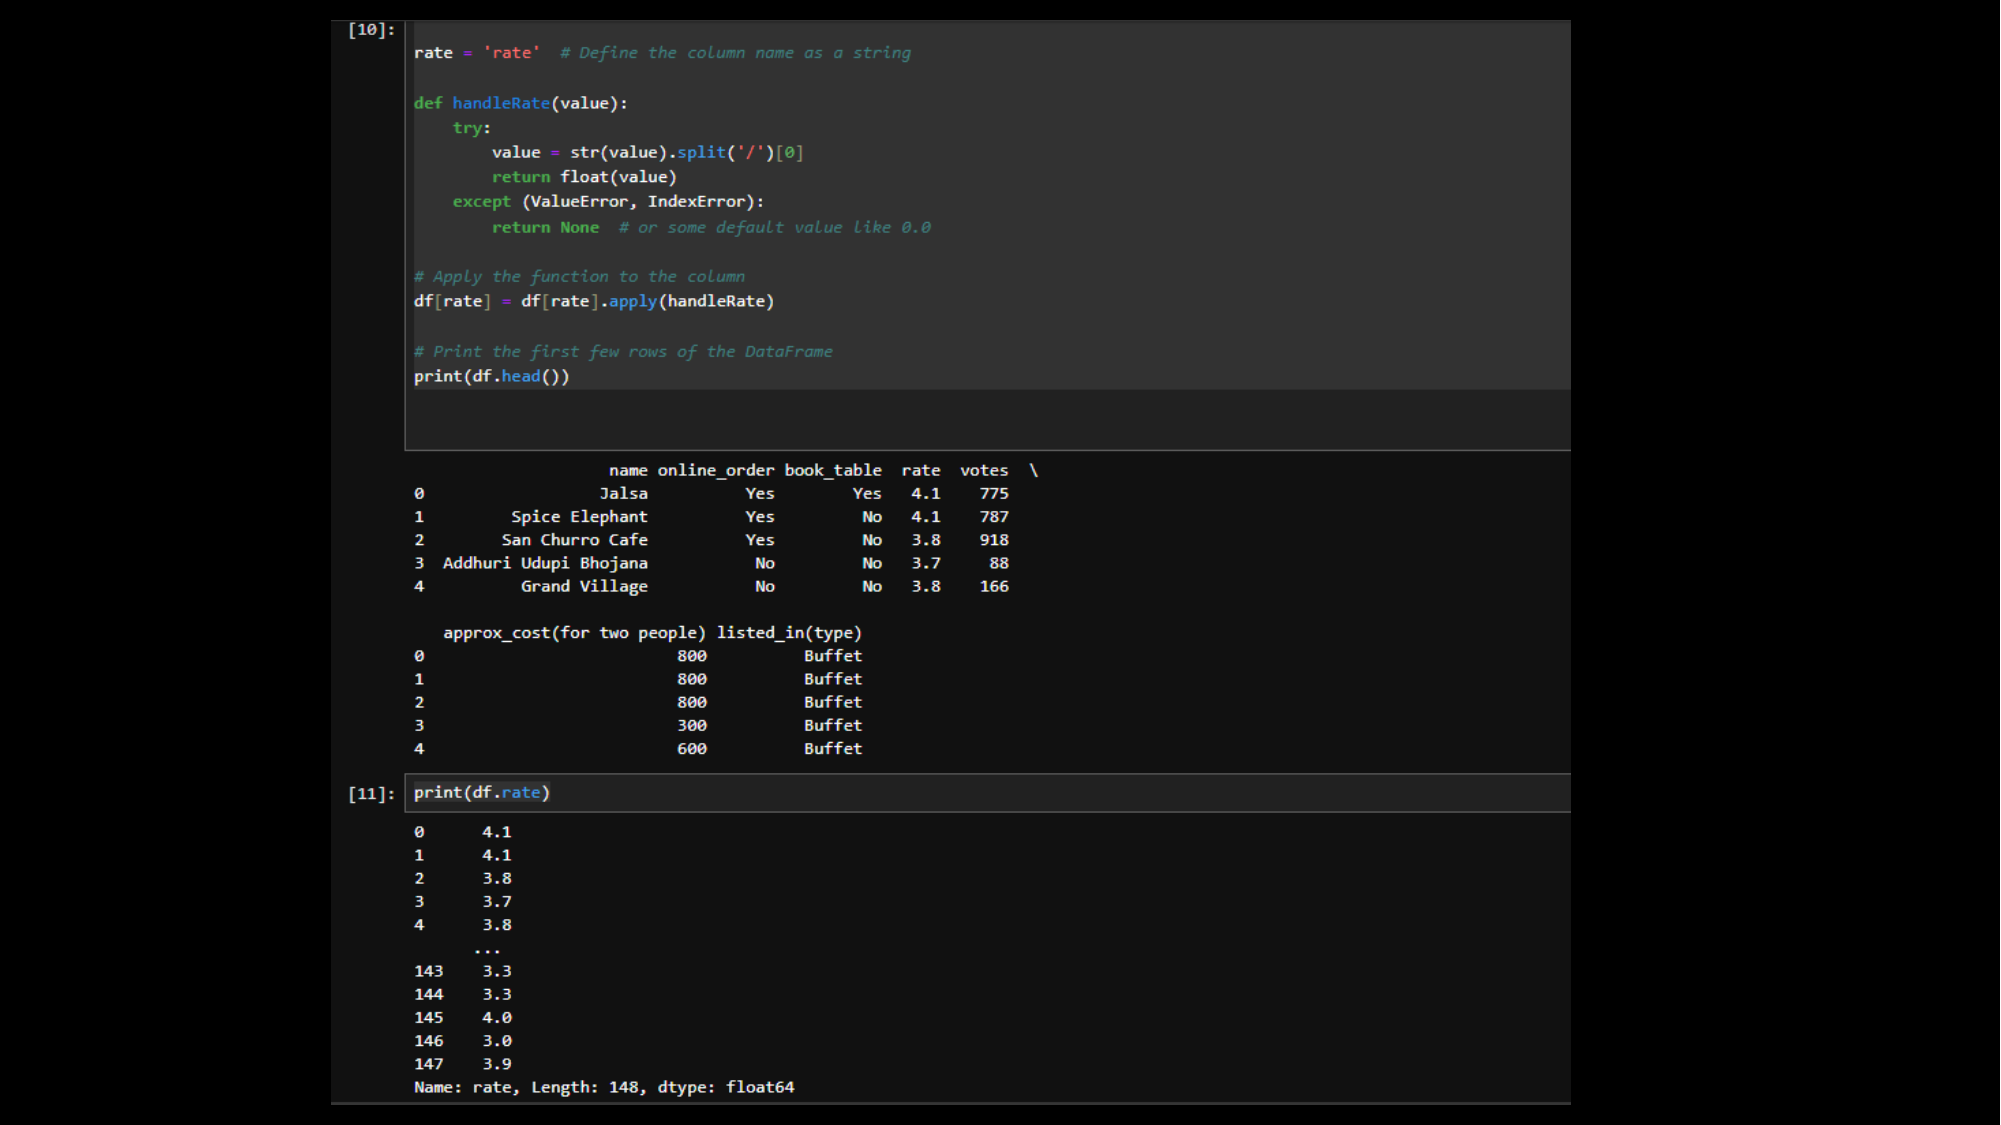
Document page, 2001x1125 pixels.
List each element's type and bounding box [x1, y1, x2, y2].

picture [331, 20, 1572, 1105]
